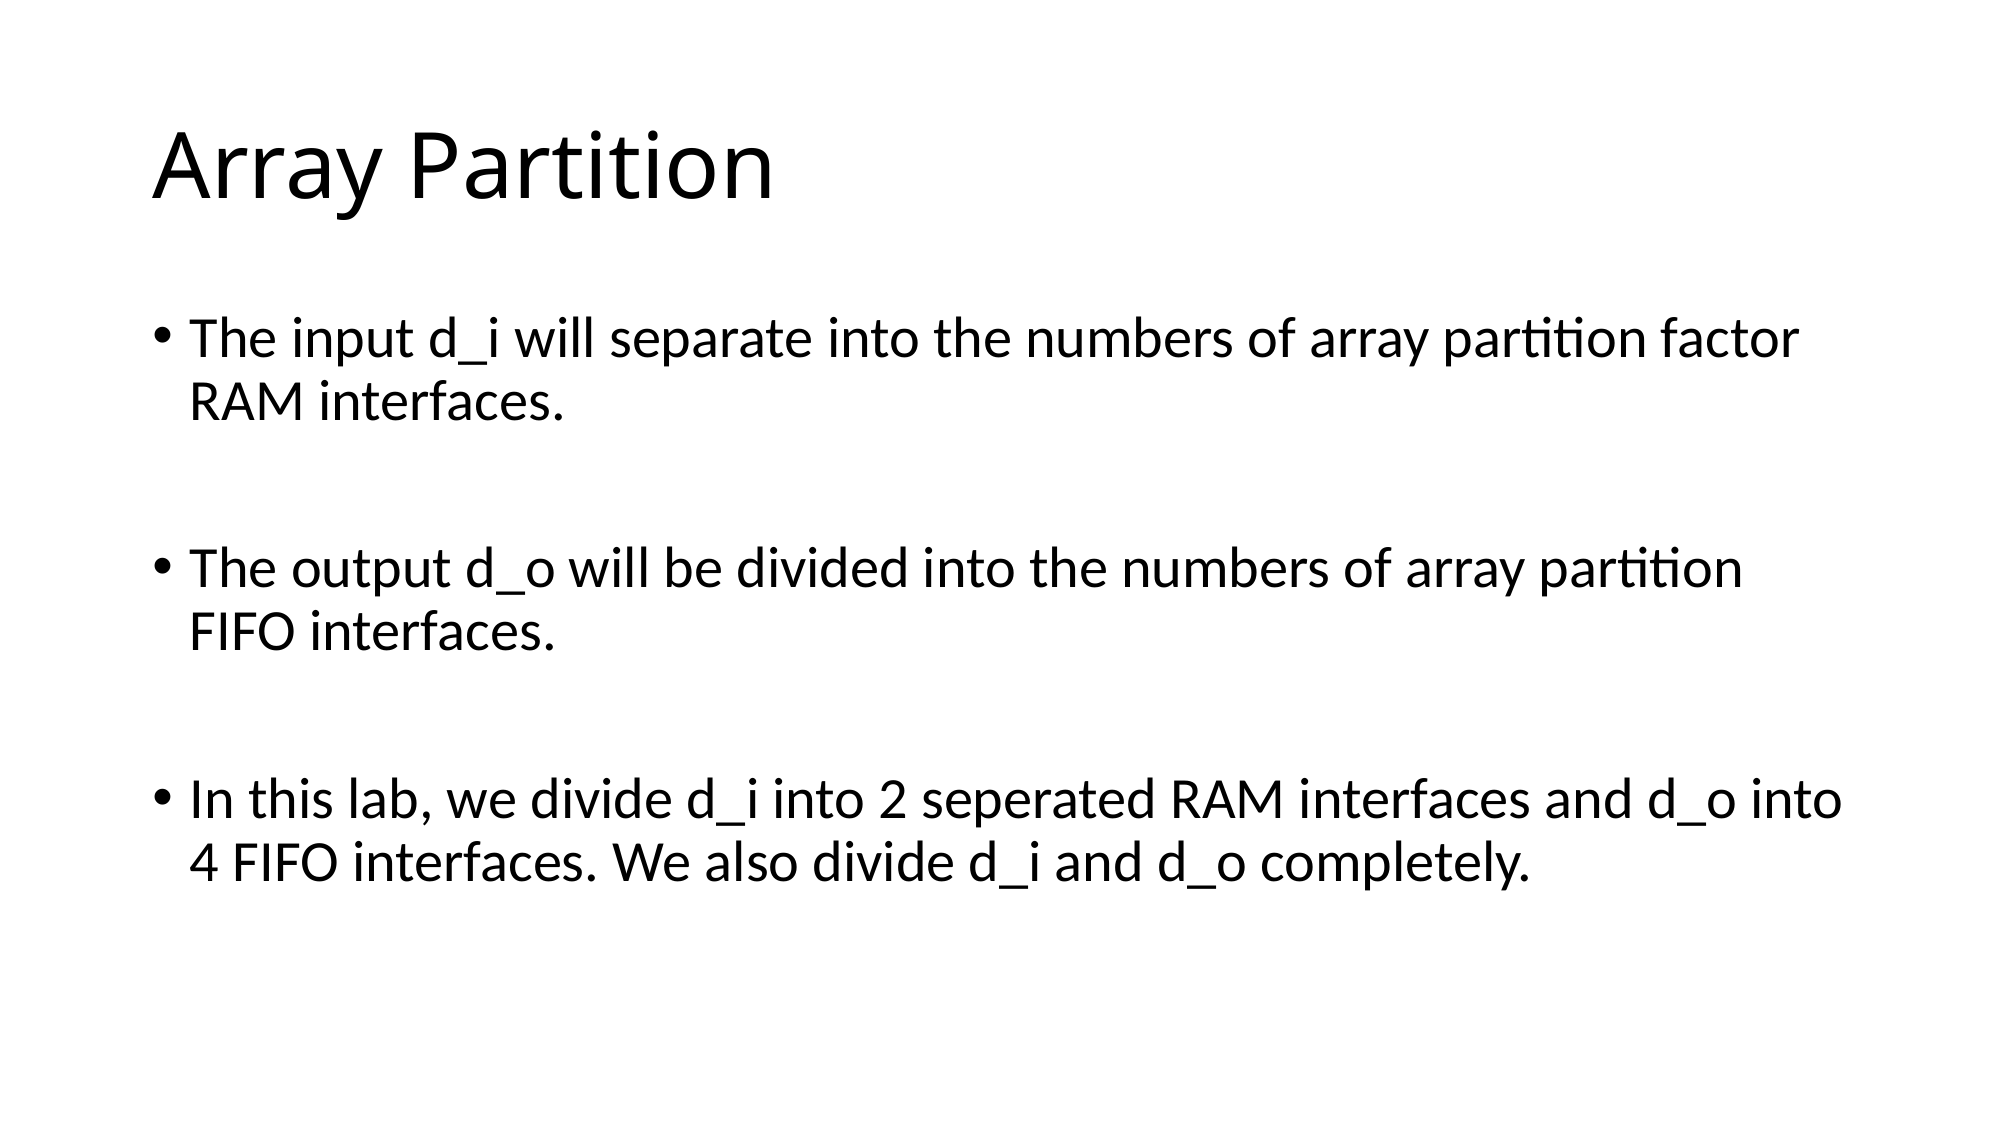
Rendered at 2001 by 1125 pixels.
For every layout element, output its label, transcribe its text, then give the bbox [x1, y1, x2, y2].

list The input d_i will separate into the numbers of array partition factor RAM interfaces. The output d_o will be divided into the numbers of array partition FIFO interfaces. In this lab, we divide d_i into 2 seperated RAM interfaces and d_o into 4 FIFO interfaces. We also divide d_i and d_o completely. [137, 299, 1863, 1014]
title Array Partition [137, 59, 1863, 278]
